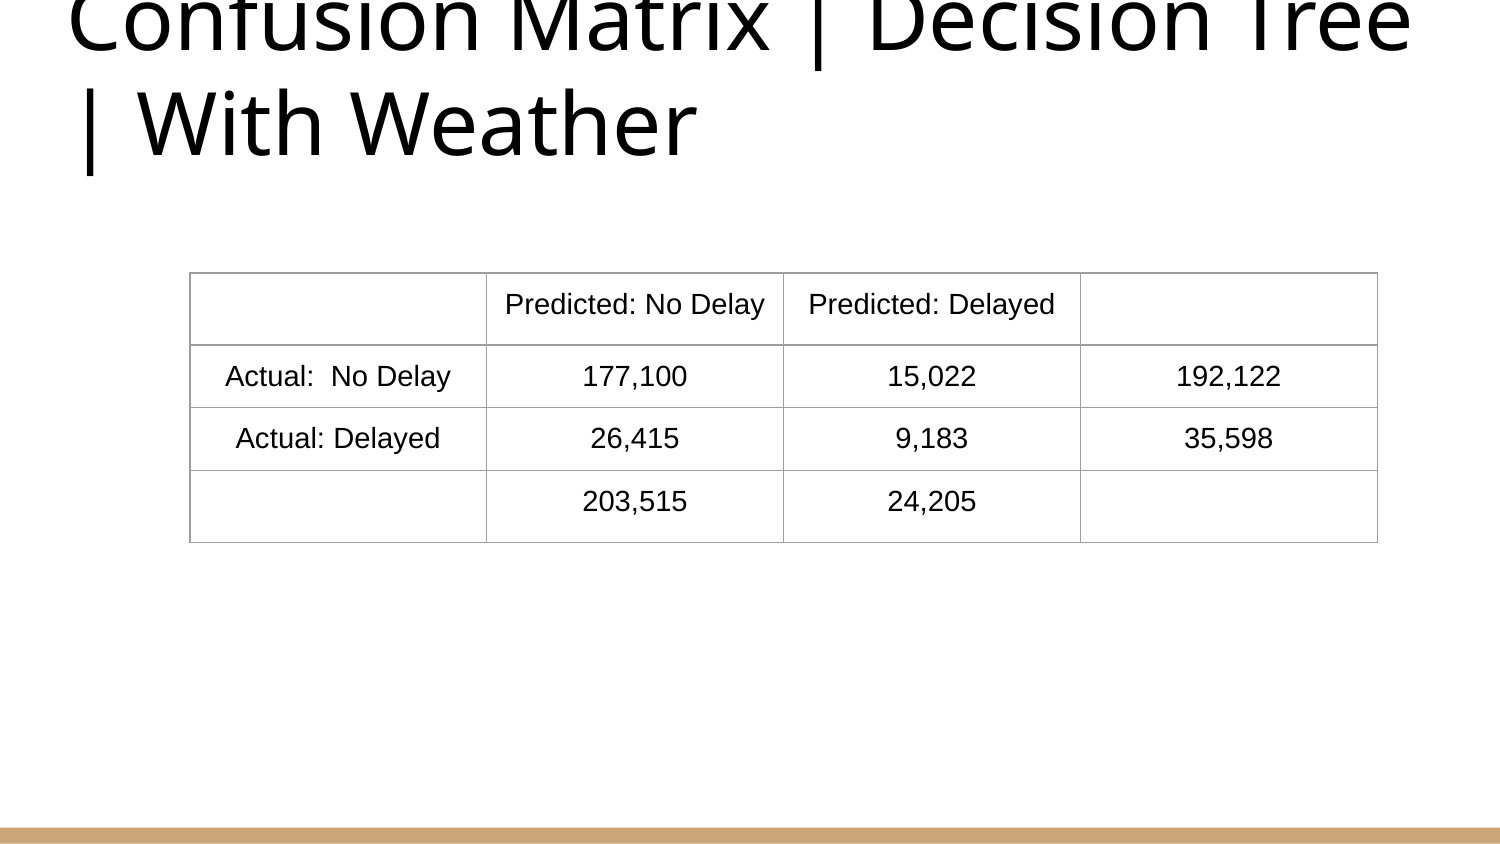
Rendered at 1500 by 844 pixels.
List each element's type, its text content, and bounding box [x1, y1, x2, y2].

table_cell 35,598 [1081, 408, 1377, 470]
table_cell Actual: No Delay [191, 346, 486, 407]
title Confusion Matrix | Decision Tree | With Weather [51, 51, 1449, 189]
table_cell 192,122 [1081, 346, 1377, 407]
table_header Predicted: Delayed [784, 274, 1080, 344]
table_header [191, 274, 486, 344]
table_cell [191, 471, 486, 542]
table_header [1081, 274, 1377, 344]
table_cell 15,022 [784, 346, 1080, 407]
table_cell 26,415 [487, 408, 783, 470]
table_header Predicted: No Delay [487, 274, 783, 344]
table_cell 203,515 [487, 471, 783, 542]
table_cell 24,205 [784, 471, 1080, 542]
table_cell [1081, 471, 1377, 542]
table_cell 177,100 [487, 346, 783, 407]
table_cell Actual: Delayed [191, 408, 486, 470]
table_cell 9,183 [784, 408, 1080, 470]
